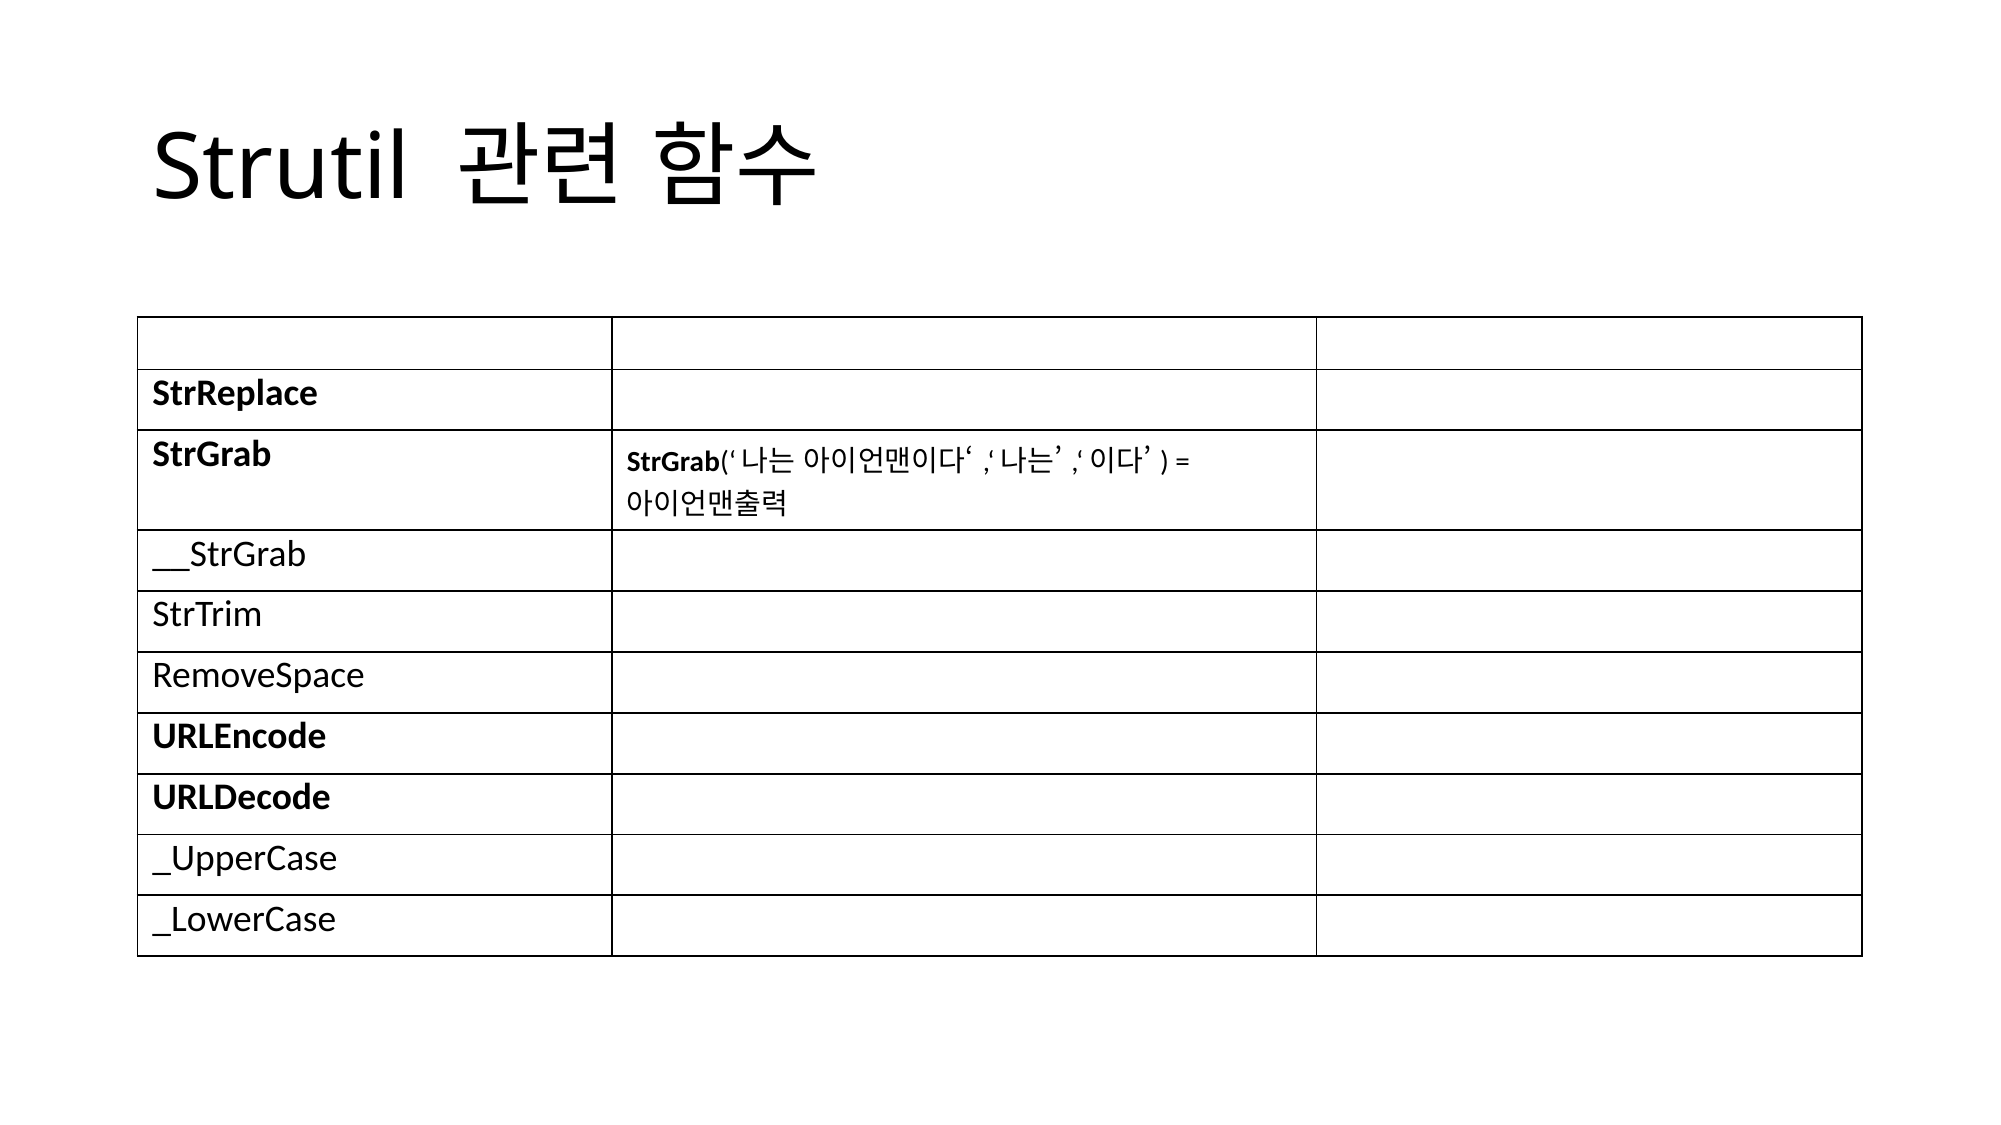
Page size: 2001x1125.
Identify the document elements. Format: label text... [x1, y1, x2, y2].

table_cell RemoveSpace [138, 653, 611, 712]
table_cell URLEncode [138, 714, 611, 773]
table_cell [613, 531, 1316, 590]
table_cell __StrGrab [138, 531, 611, 590]
table_cell [1317, 775, 1861, 834]
table_cell [1317, 592, 1861, 651]
table_header [138, 318, 611, 369]
table_cell [1317, 896, 1861, 955]
table_cell [1317, 714, 1861, 773]
table_cell [1317, 531, 1861, 590]
title Strutil 관련 함수 [137, 59, 1863, 278]
table_cell _LowerCase [138, 896, 611, 955]
table_cell StrTrim [138, 592, 611, 651]
table_cell _UpperCase [138, 835, 611, 894]
table_cell [613, 592, 1316, 651]
table_cell [613, 775, 1316, 834]
table_cell StrReplace [138, 370, 611, 429]
table_cell StrGrab [138, 431, 611, 529]
table_cell [1317, 653, 1861, 712]
table_cell [1317, 835, 1861, 894]
table_cell [613, 370, 1316, 429]
table_cell StrGrab(‘나는 아이언맨이다‘,‘나는’,‘이다’) =아이언맨출력 [613, 431, 1316, 529]
table_cell [613, 653, 1316, 712]
table_cell [613, 714, 1316, 773]
table_cell [1317, 431, 1861, 529]
table_cell [1317, 370, 1861, 429]
table_header [613, 318, 1316, 369]
table_cell [613, 835, 1316, 894]
table_cell [613, 896, 1316, 955]
table_header [1317, 318, 1861, 369]
table_cell URLDecode [138, 775, 611, 834]
